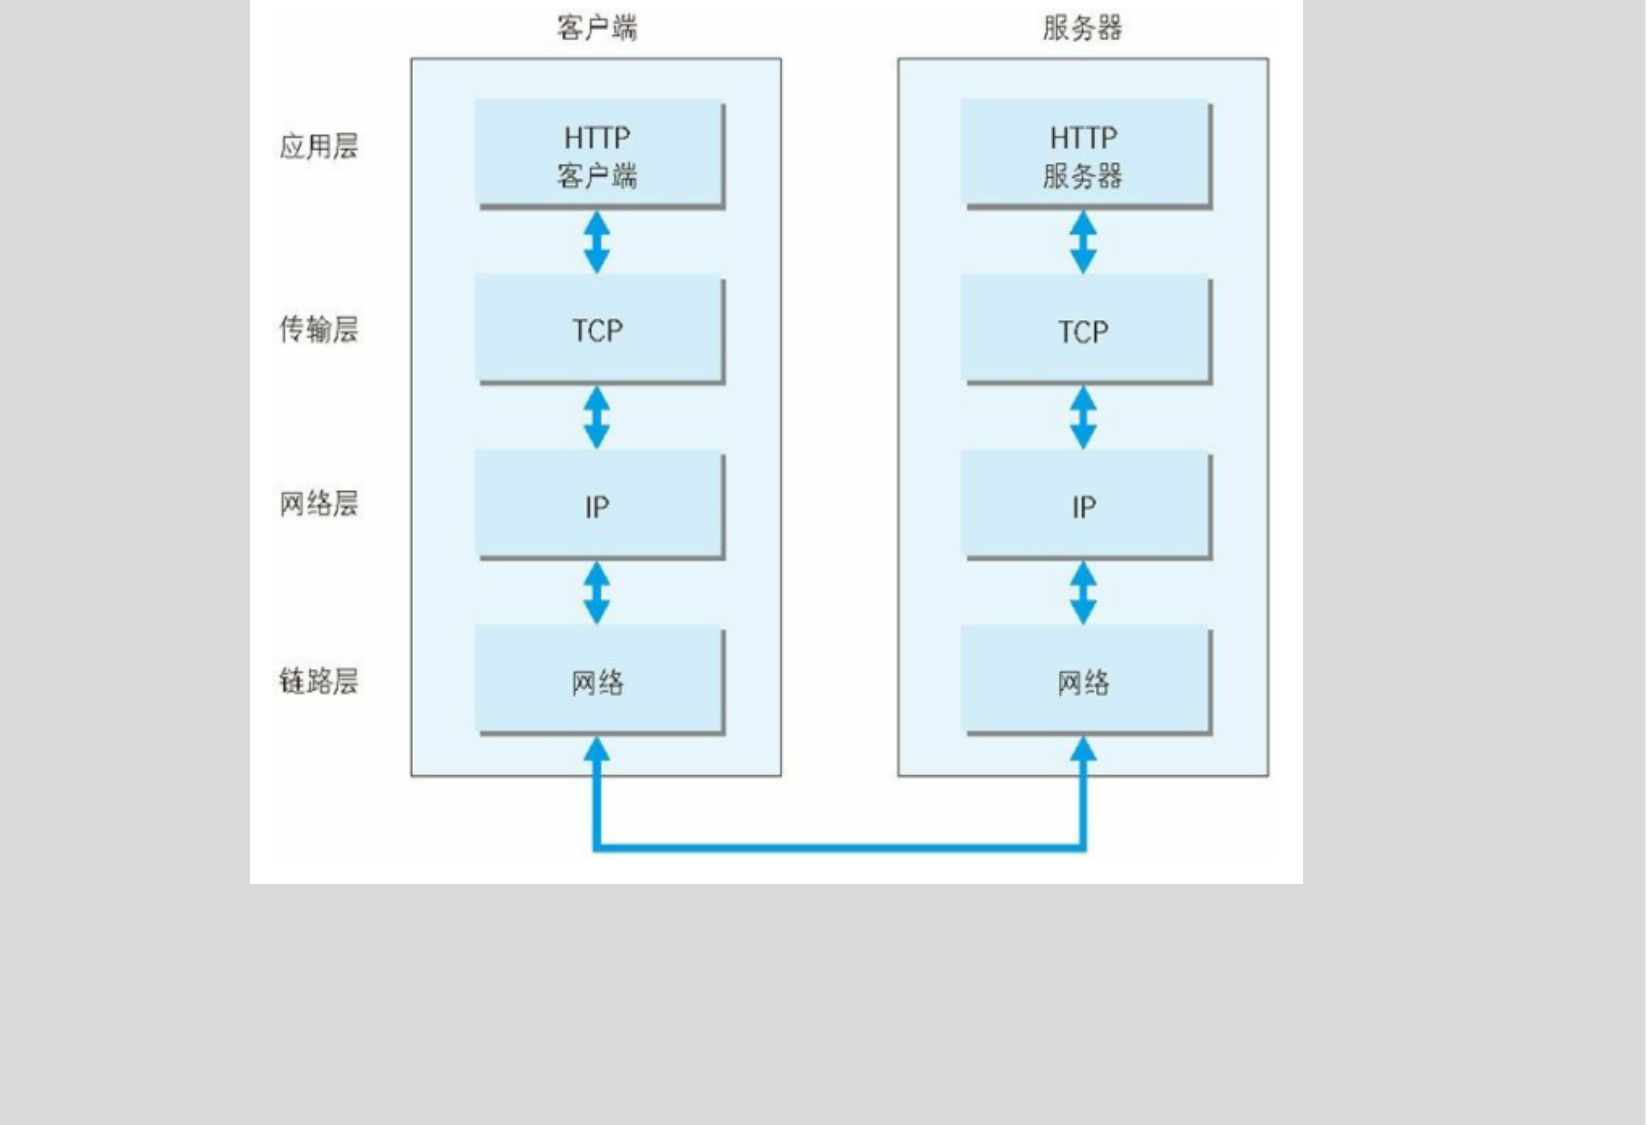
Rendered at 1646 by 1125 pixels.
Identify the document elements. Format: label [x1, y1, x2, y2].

picture [250, 0, 1304, 884]
